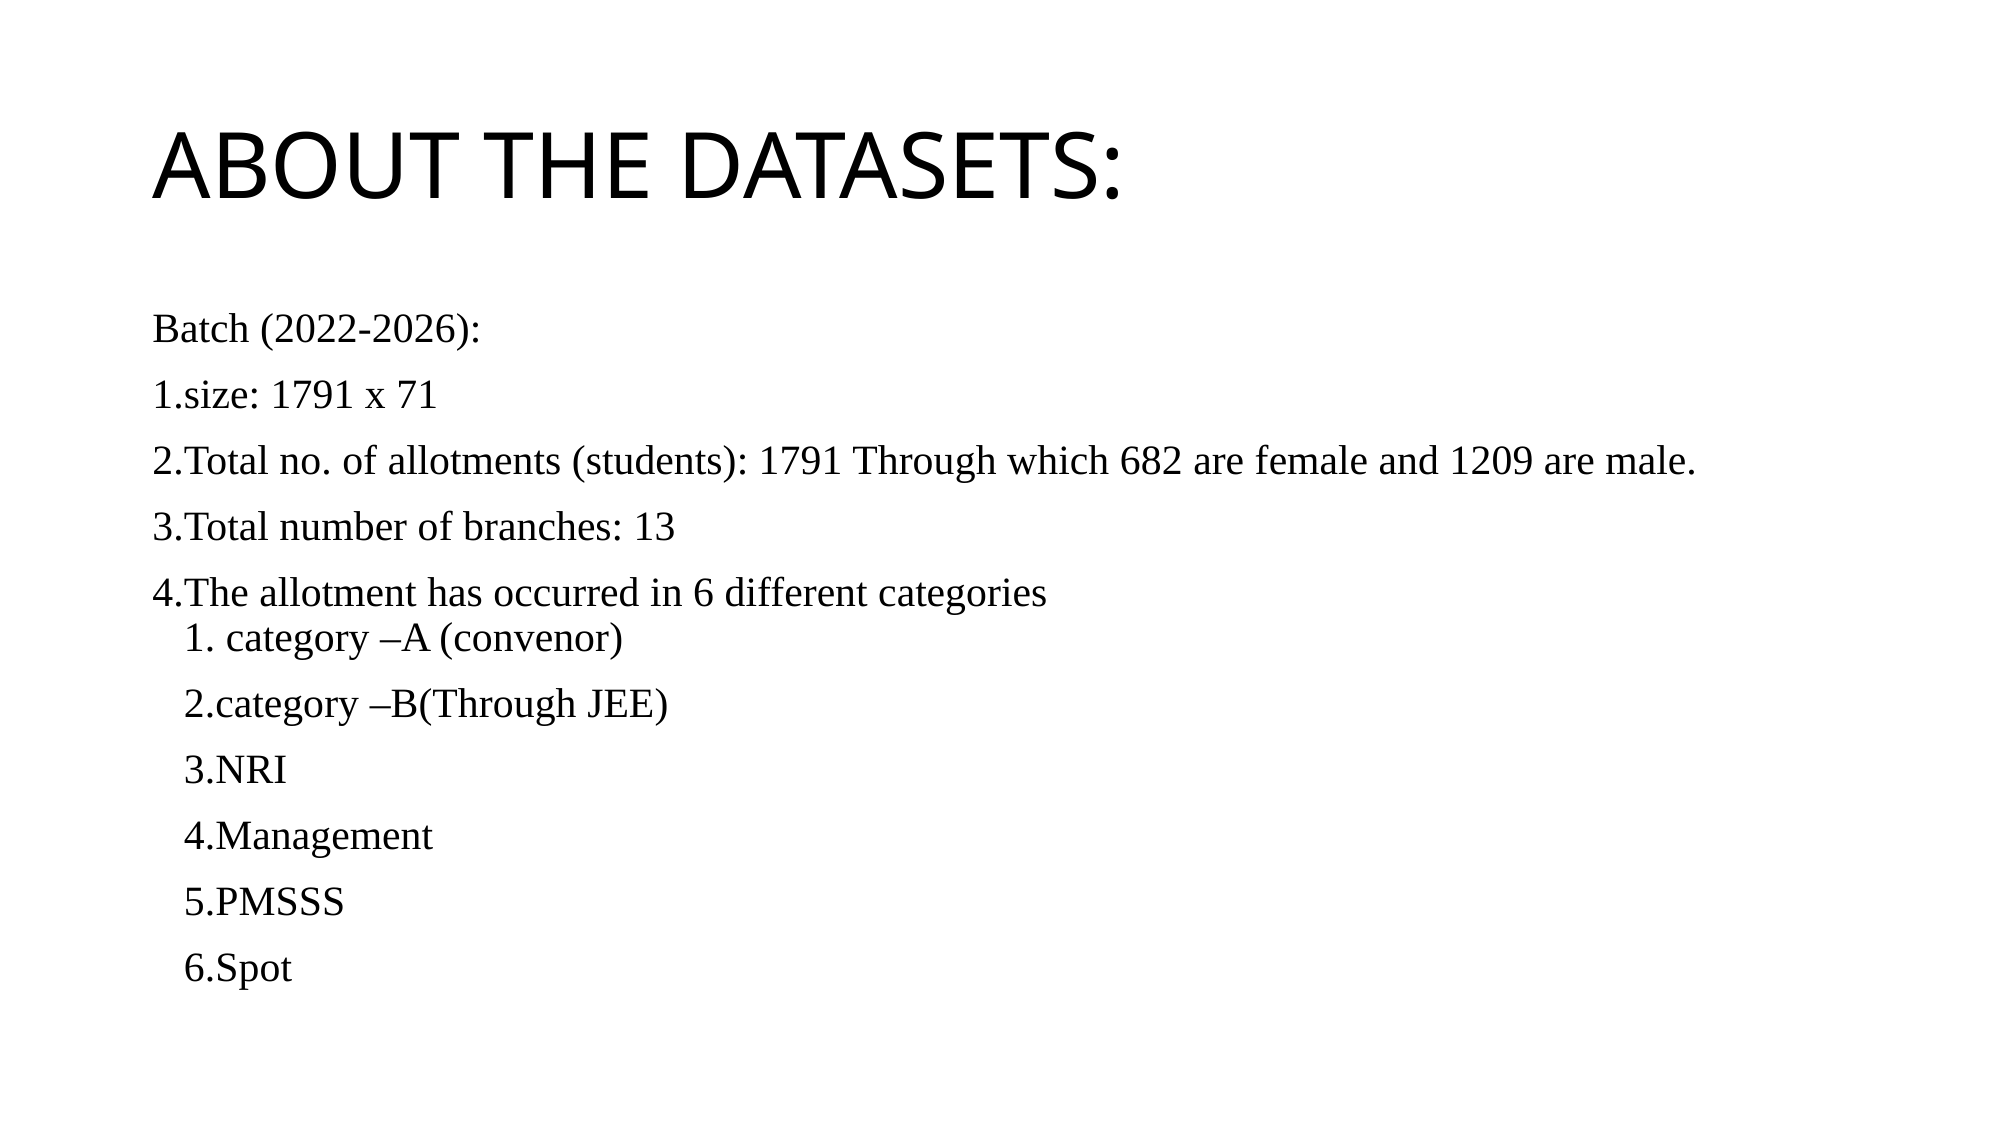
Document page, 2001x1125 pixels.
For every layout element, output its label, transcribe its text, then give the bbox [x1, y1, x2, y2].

list Batch (2022-2026): 1.size: 1791 x 71 2.Total no. of allotments (students): 1791 Through which 682 are female and 1209 are male. 3.Total number of branches: 13 4.The allotment has occurred in 6 different categories 1. category –A (convenor) 2.category –B(Through JEE) 3.NRI 4.Management 5.PMSSS 6.Spot [137, 299, 1863, 1014]
title ABOUT THE DATASETS: [137, 59, 1863, 278]
